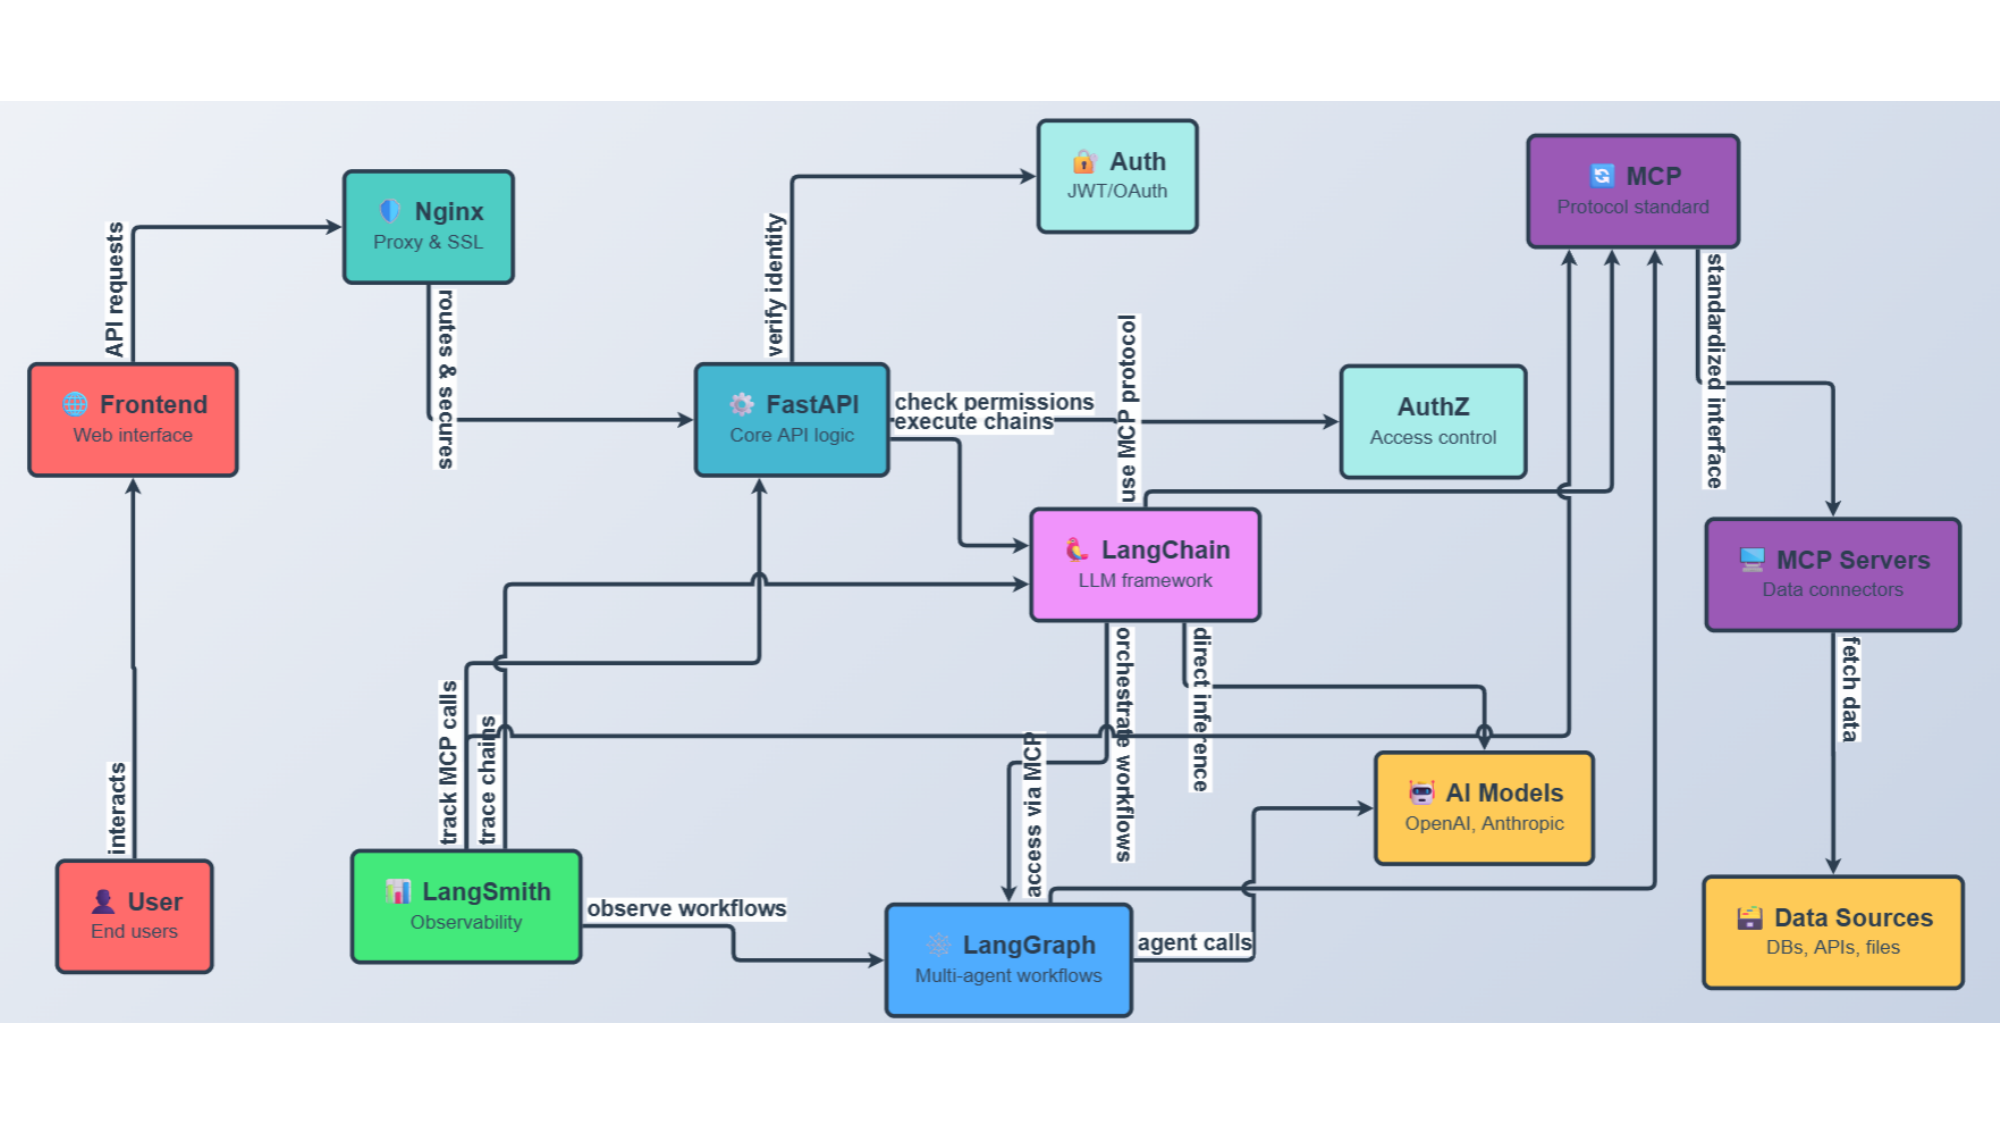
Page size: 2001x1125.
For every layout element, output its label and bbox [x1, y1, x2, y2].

picture [0, 101, 2000, 1024]
